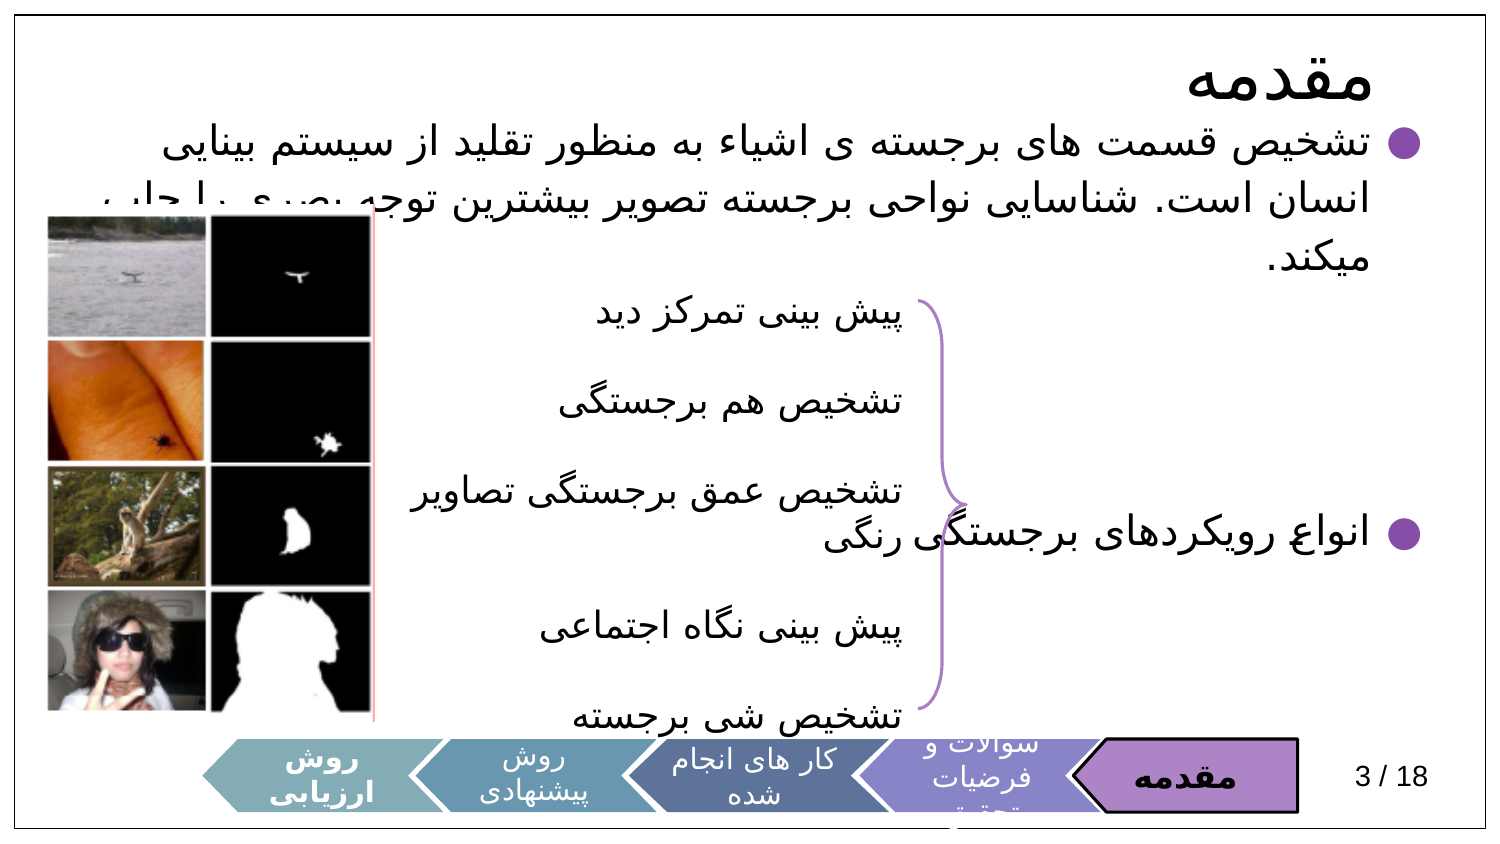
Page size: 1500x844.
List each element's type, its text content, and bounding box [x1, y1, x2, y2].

title مقدمه [127, 23, 1392, 90]
text_box [918, 299, 967, 710]
text_box 3 / 18 [1340, 750, 1444, 800]
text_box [201, 734, 1298, 813]
text_box پیش بینی تمرکز دید تشخیص هم برجستگی تشخیص عمق برجستگی تصاویر رنگی پیش بینی نگاه اجتماعی تشخیص شی برجسته [388, 278, 918, 732]
picture [29, 204, 375, 722]
list تشخیص قسمت های برجسته ی اشیاء به منظور تقلید از سیستم بینایی انسان است. شناسایی نواحی برجسته تصویر بیشترین توجه بصری را جلب میکند. انواع رویکردهای برجستگی [52, 90, 1462, 709]
